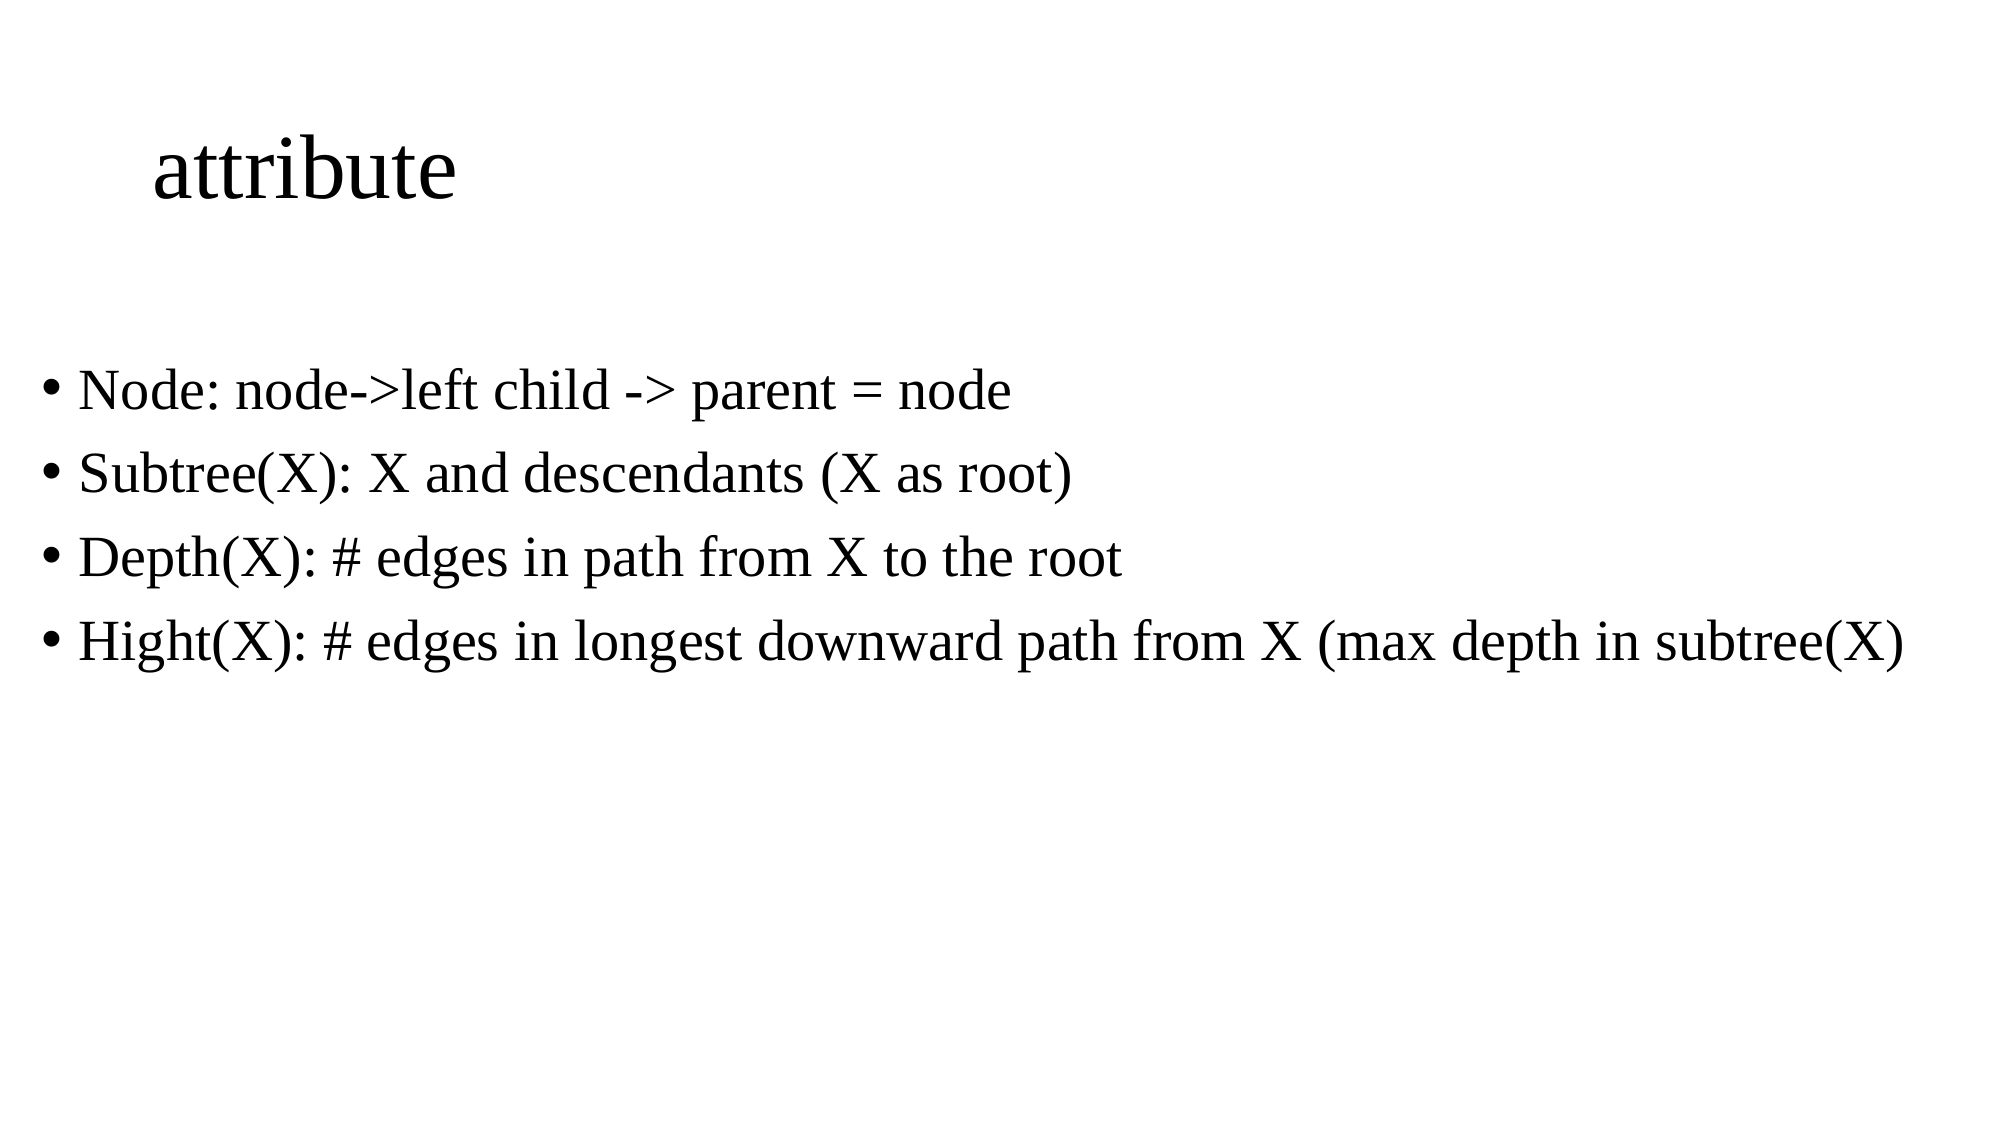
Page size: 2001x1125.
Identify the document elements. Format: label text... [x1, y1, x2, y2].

title attribute [137, 59, 1863, 278]
list Node: node->left child -> parent = node Subtree(X): X and descendants (X as root) Depth(X): # edges in path from X to the root Hight(X): # edges in longest downward path from X (max depth in subtree(X) [26, 351, 1974, 1066]
